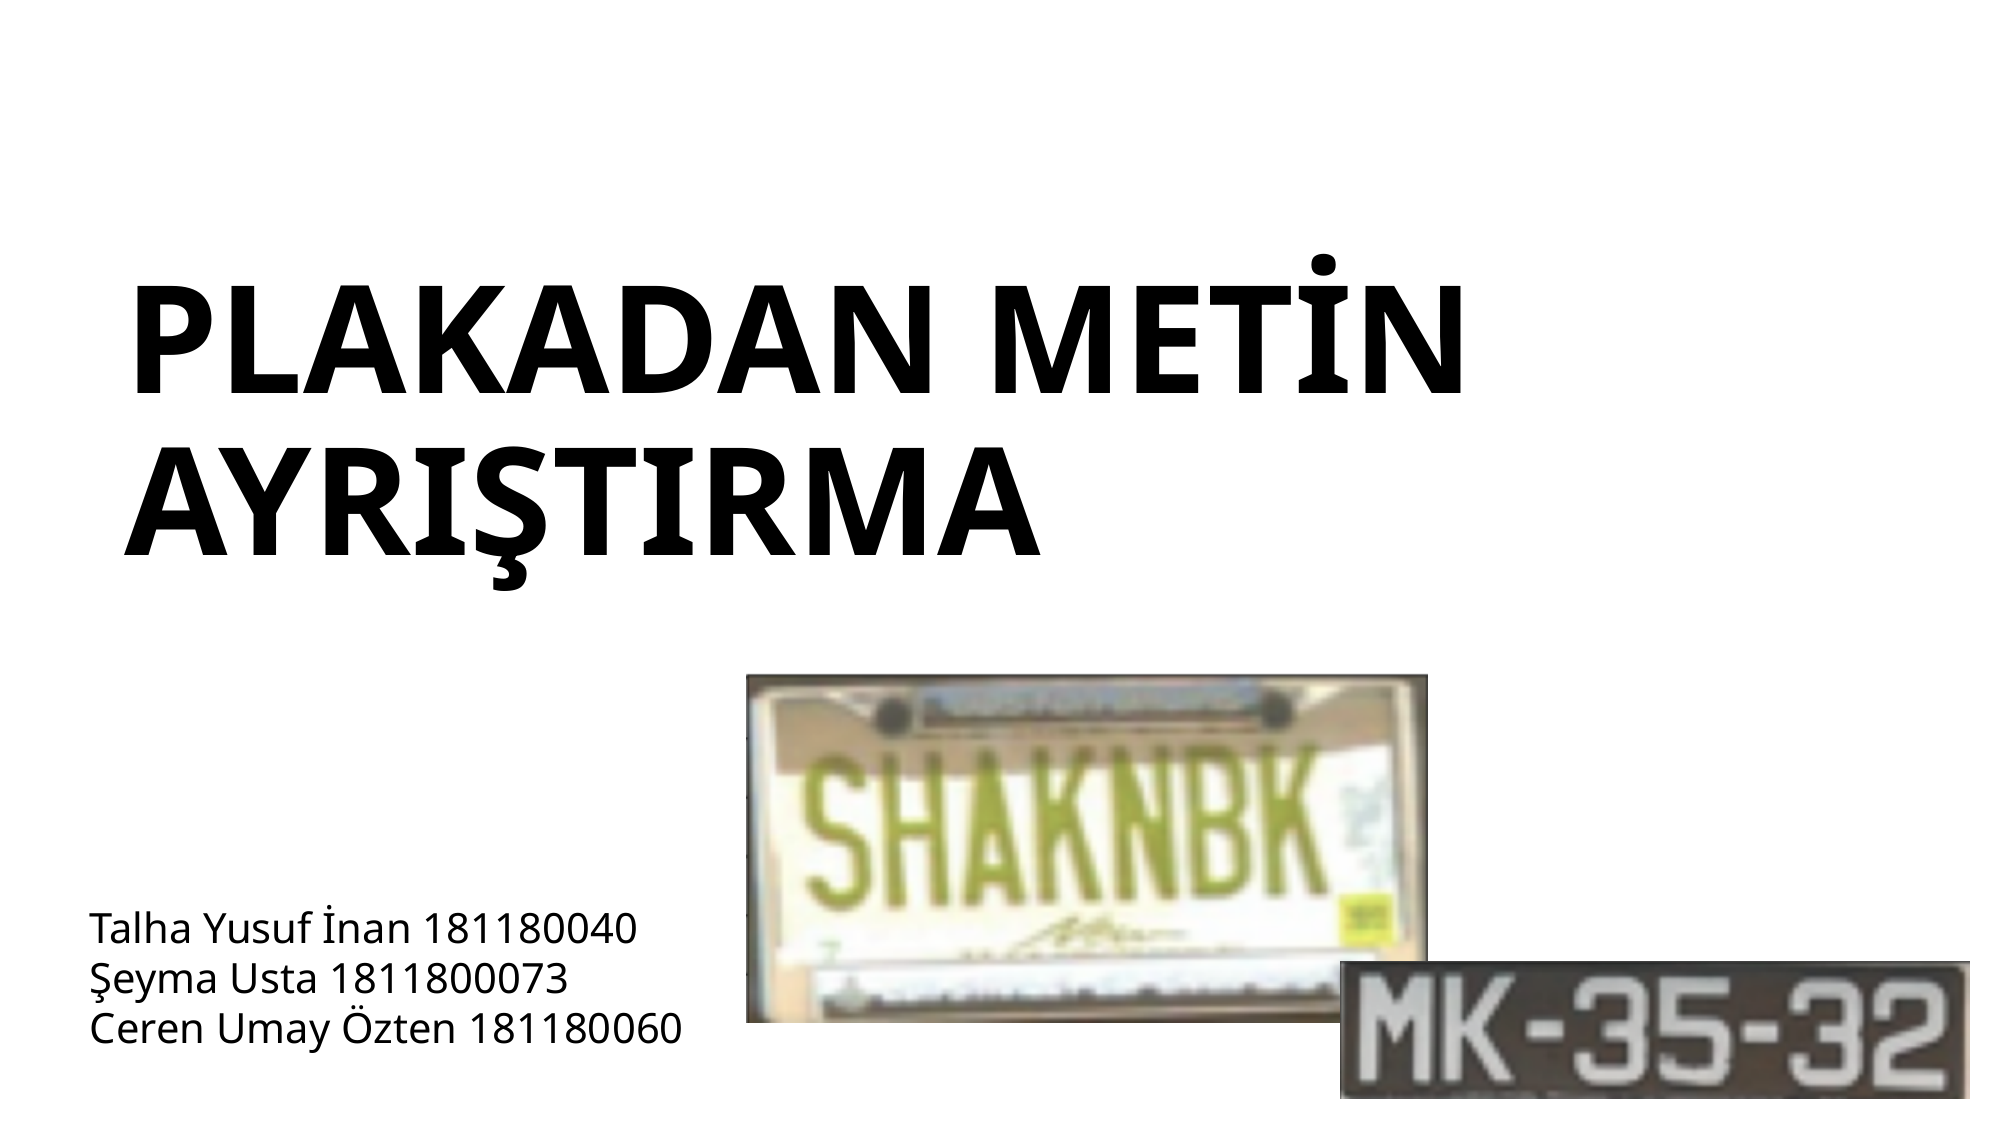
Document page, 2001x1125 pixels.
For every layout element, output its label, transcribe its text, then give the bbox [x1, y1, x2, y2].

text_box PLAKADAN METİN AYRIŞTIRMA [109, 2, 1804, 596]
picture [746, 671, 1970, 1099]
text_box Talha Yusuf İnan 181180040 Şeyma Usta 1811800073 Ceren Umay Özten 181180060 [75, 894, 1076, 1059]
